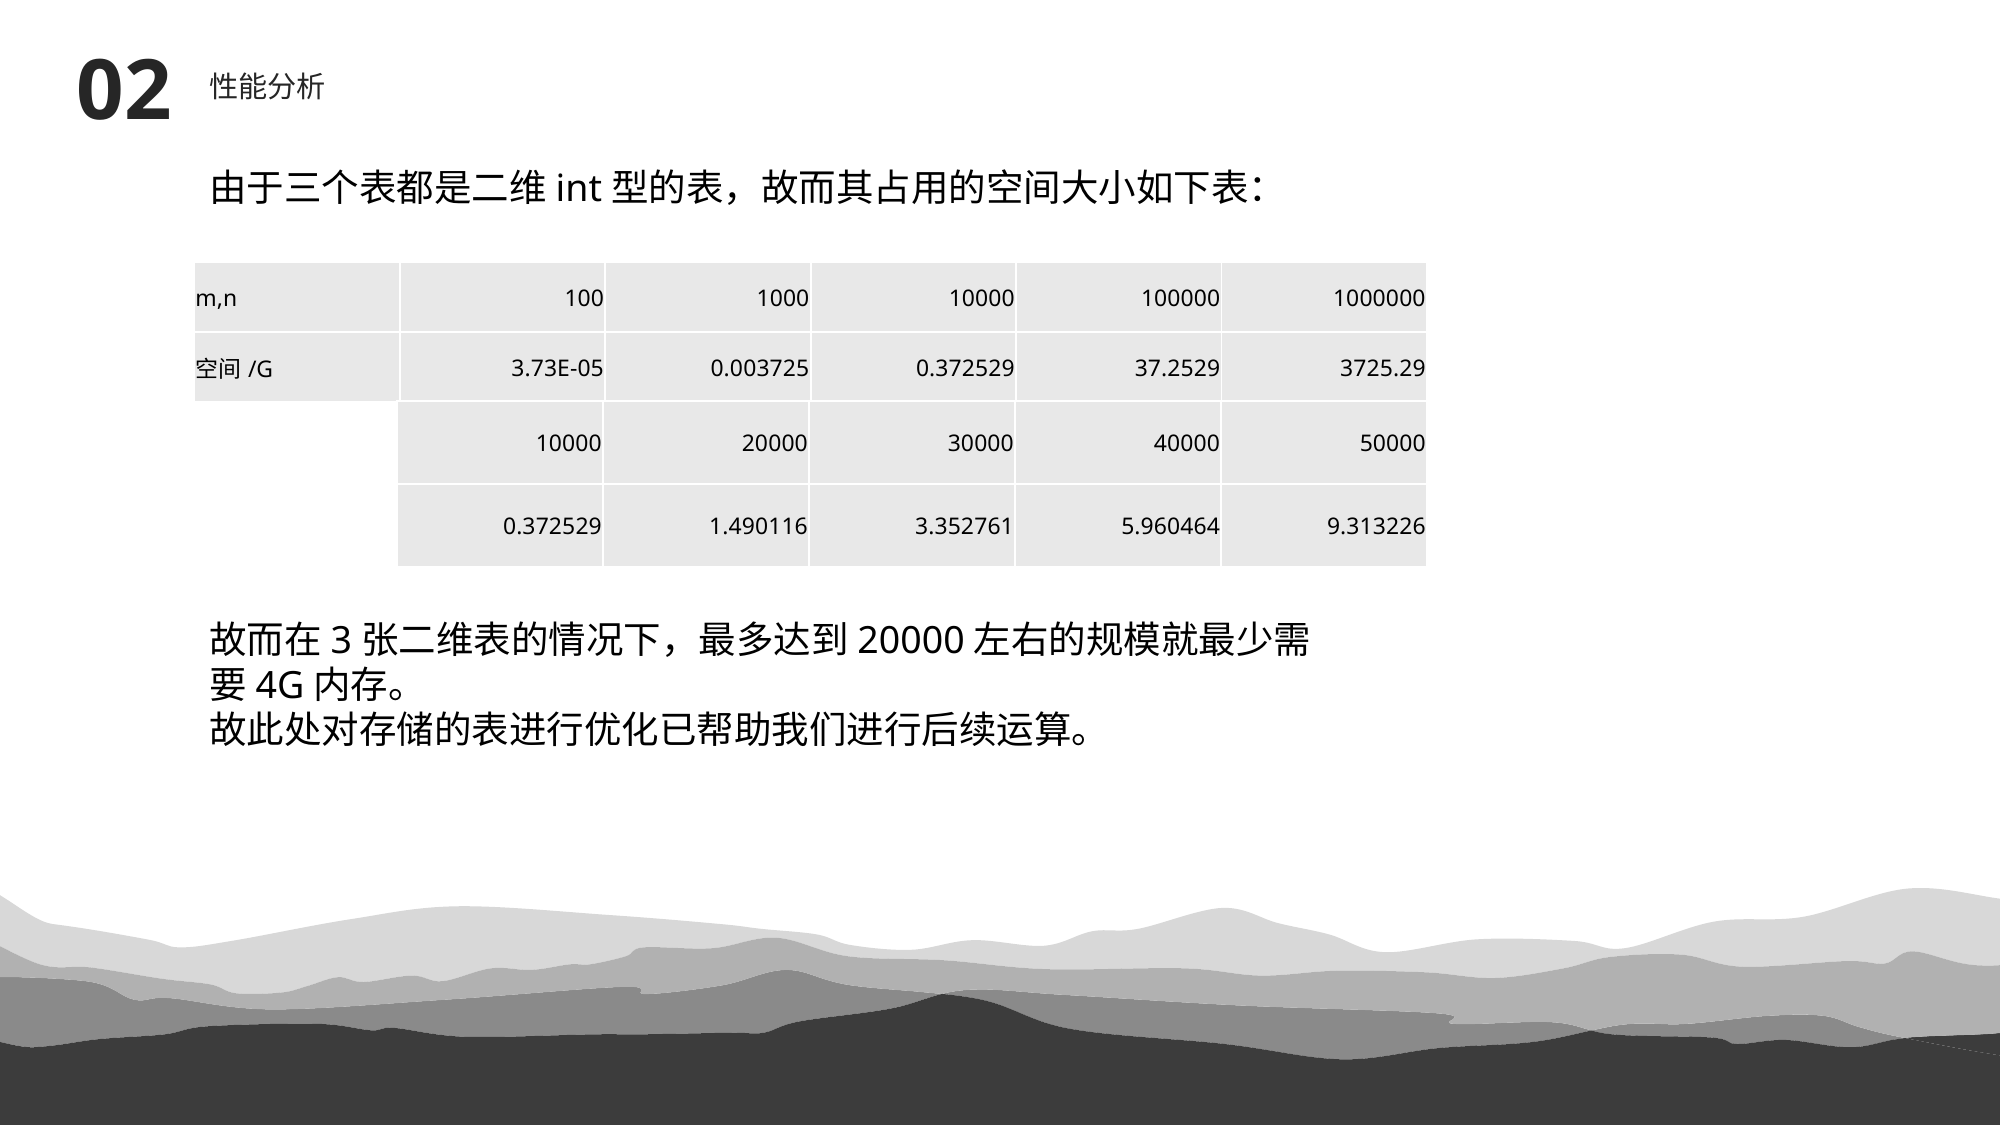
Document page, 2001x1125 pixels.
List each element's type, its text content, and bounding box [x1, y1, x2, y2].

table_header 100 [401, 263, 604, 331]
table_header 40000 [1016, 402, 1220, 483]
table_header 20000 [604, 402, 808, 483]
table_cell 37.2529 [1017, 333, 1221, 400]
table_header 1000000 [1222, 263, 1426, 331]
table_header 100000 [1017, 263, 1221, 331]
table_cell 3725.29 [1222, 333, 1426, 400]
table_header 10000 [398, 402, 602, 483]
table_cell 9.313226 [1222, 485, 1426, 566]
table_cell 3.352761 [810, 485, 1014, 566]
table_header 50000 [1222, 402, 1426, 483]
table_cell 1.490116 [604, 485, 808, 566]
text_box 由于三个表都是二维int型的表，故而其占用的空间大小如下表： [194, 156, 1846, 262]
table_header 10000 [812, 263, 1015, 331]
table_cell 0.372529 [812, 333, 1015, 400]
text_box 故而在3张二维表的情况下，最多达到20000左右的规模就最少需要4G内存。 故此处对存储的表进行优化已帮助我们进行后续运算。 [194, 608, 1338, 759]
table_header 30000 [810, 402, 1014, 483]
table_cell 3.73E-05 [401, 333, 604, 400]
table_cell 0.003725 [606, 333, 810, 400]
list 02 [61, 39, 195, 137]
table_cell 空间/G [195, 333, 399, 401]
table_header 1000 [606, 263, 810, 331]
table_cell 0.372529 [398, 485, 602, 566]
list 性能分析 [194, 60, 501, 116]
table_header m,n [195, 263, 399, 331]
table_cell 5.960464 [1016, 485, 1220, 566]
